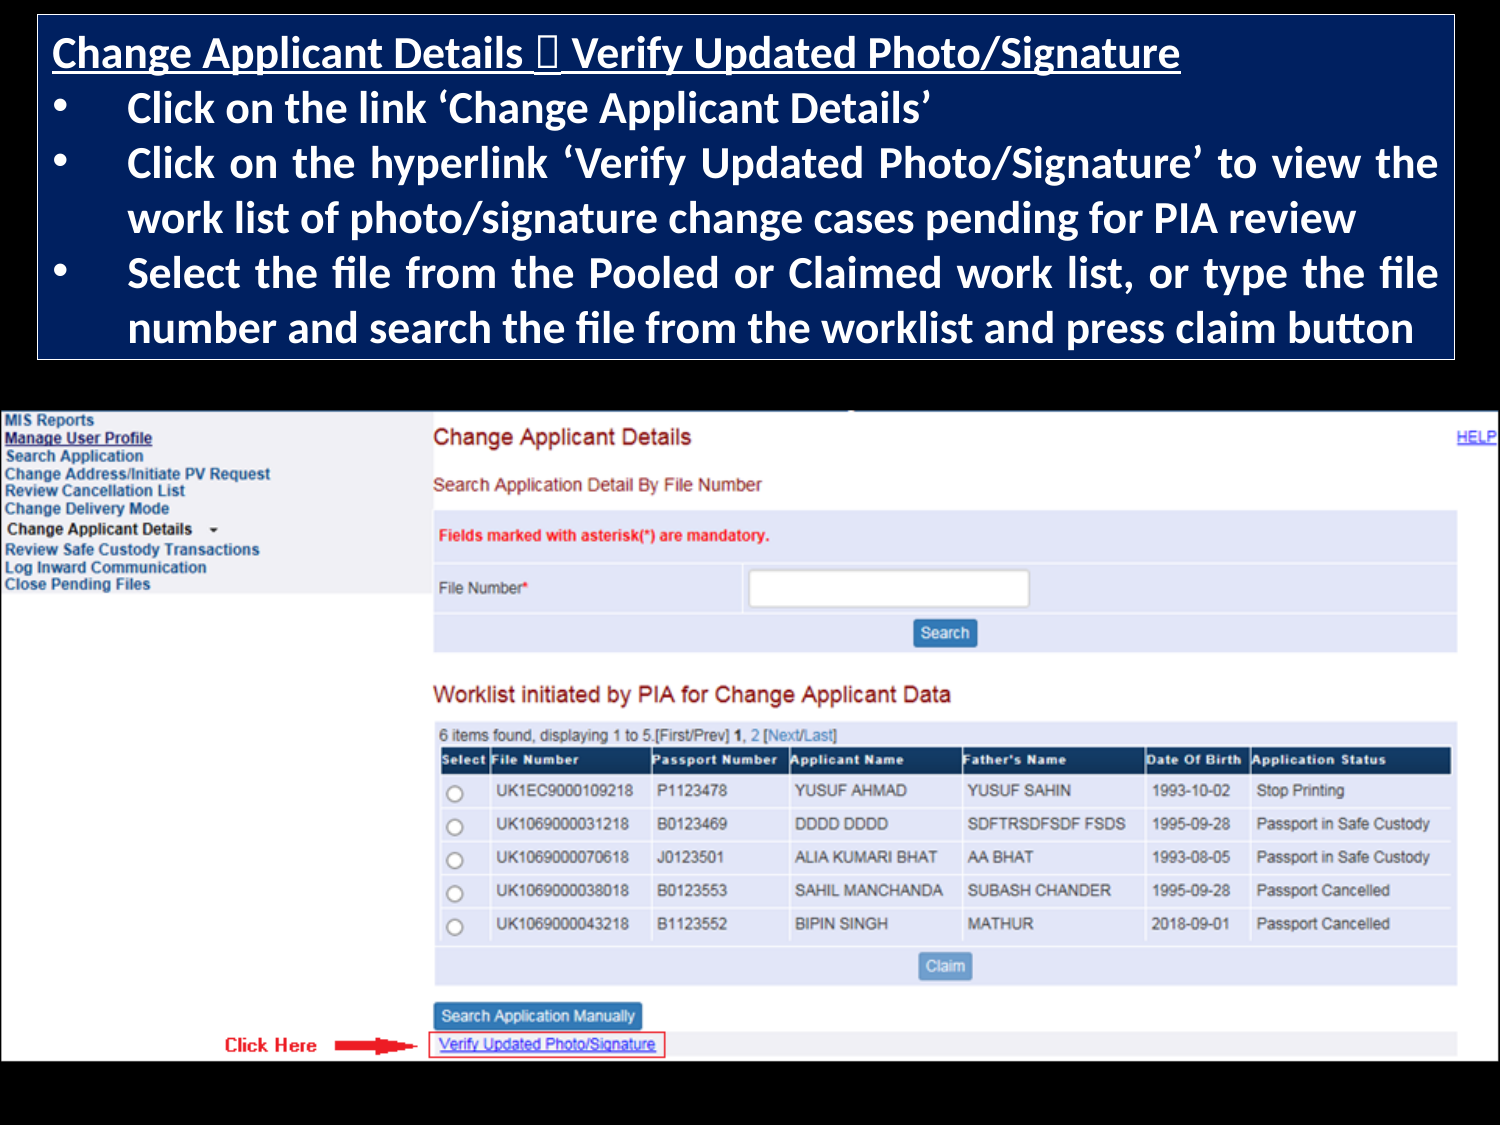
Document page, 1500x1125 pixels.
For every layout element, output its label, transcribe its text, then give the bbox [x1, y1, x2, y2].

text_box Change Applicant Details  Verify Updated Photo/Signature Click on the link ‘Change Applicant Details’ Click on the hyperlink ‘Verify Updated Photo/Signature’ to view the work list of photo/signature change cases pending for PIA review Select the file from the Pooled or Claimed work list, or type the file number and search the file from the worklist and press claim button [37, 14, 1455, 360]
picture [0, 408, 1500, 1063]
